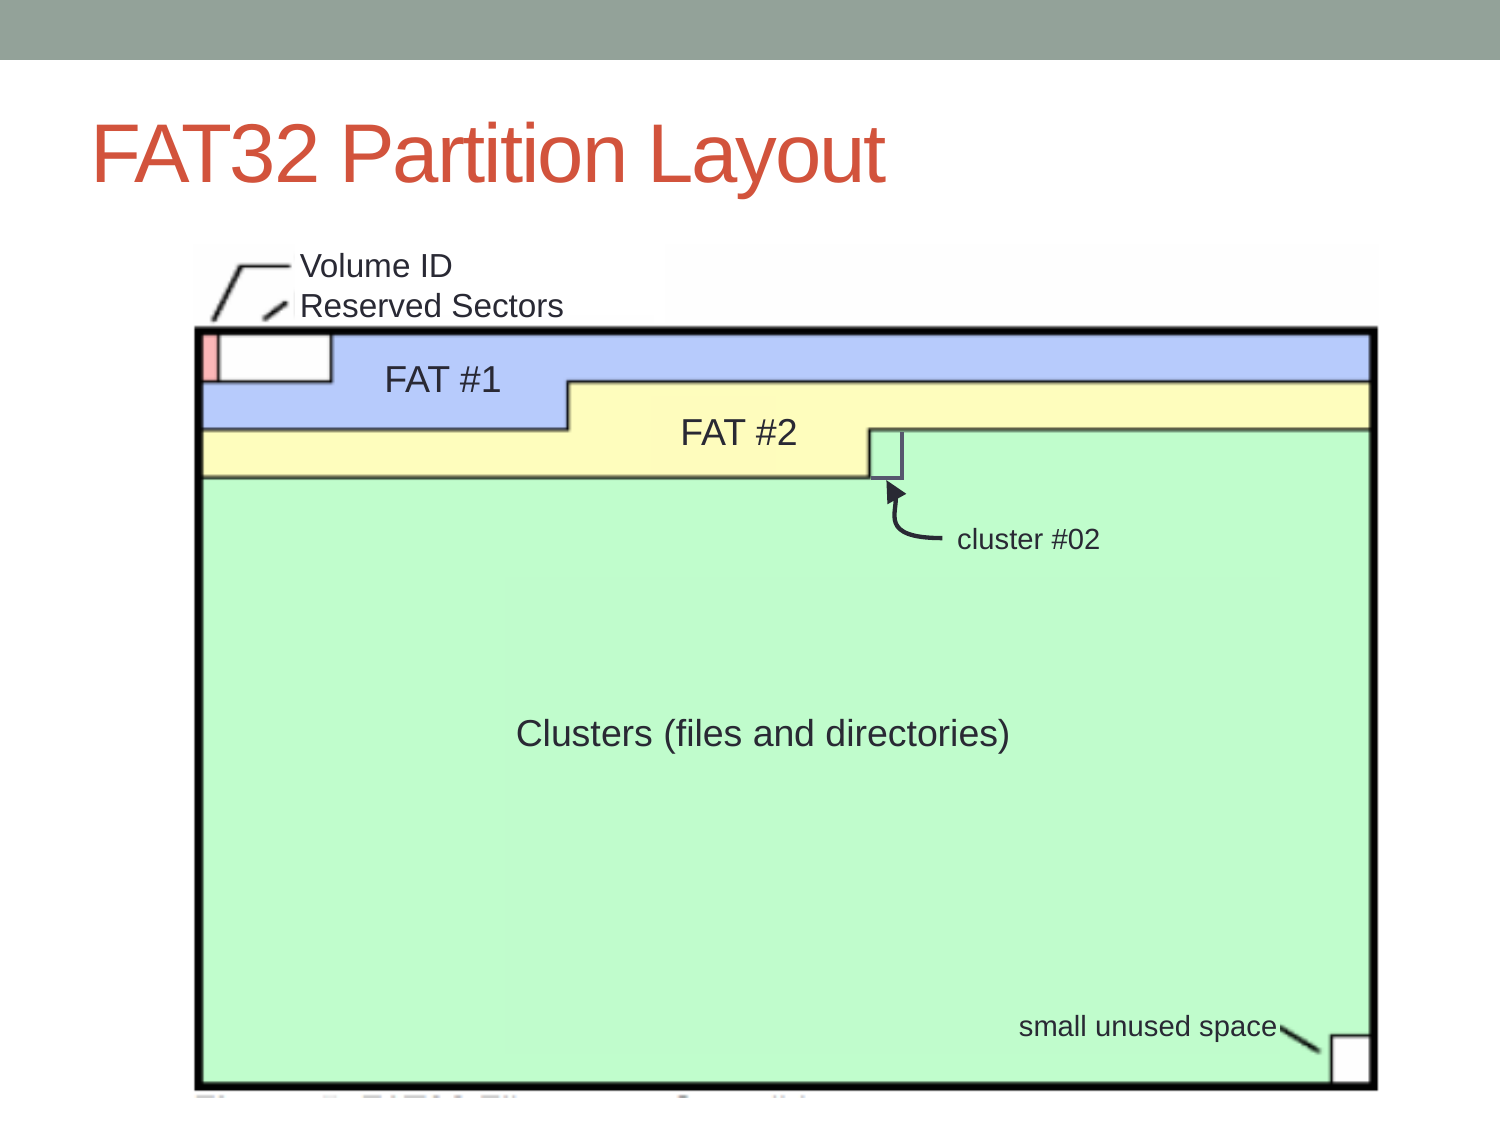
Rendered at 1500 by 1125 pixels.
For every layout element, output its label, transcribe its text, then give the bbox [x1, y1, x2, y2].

title FAT32 Partition Layout [75, 87, 1425, 212]
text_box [886, 479, 943, 539]
picture [131, 223, 1428, 1099]
